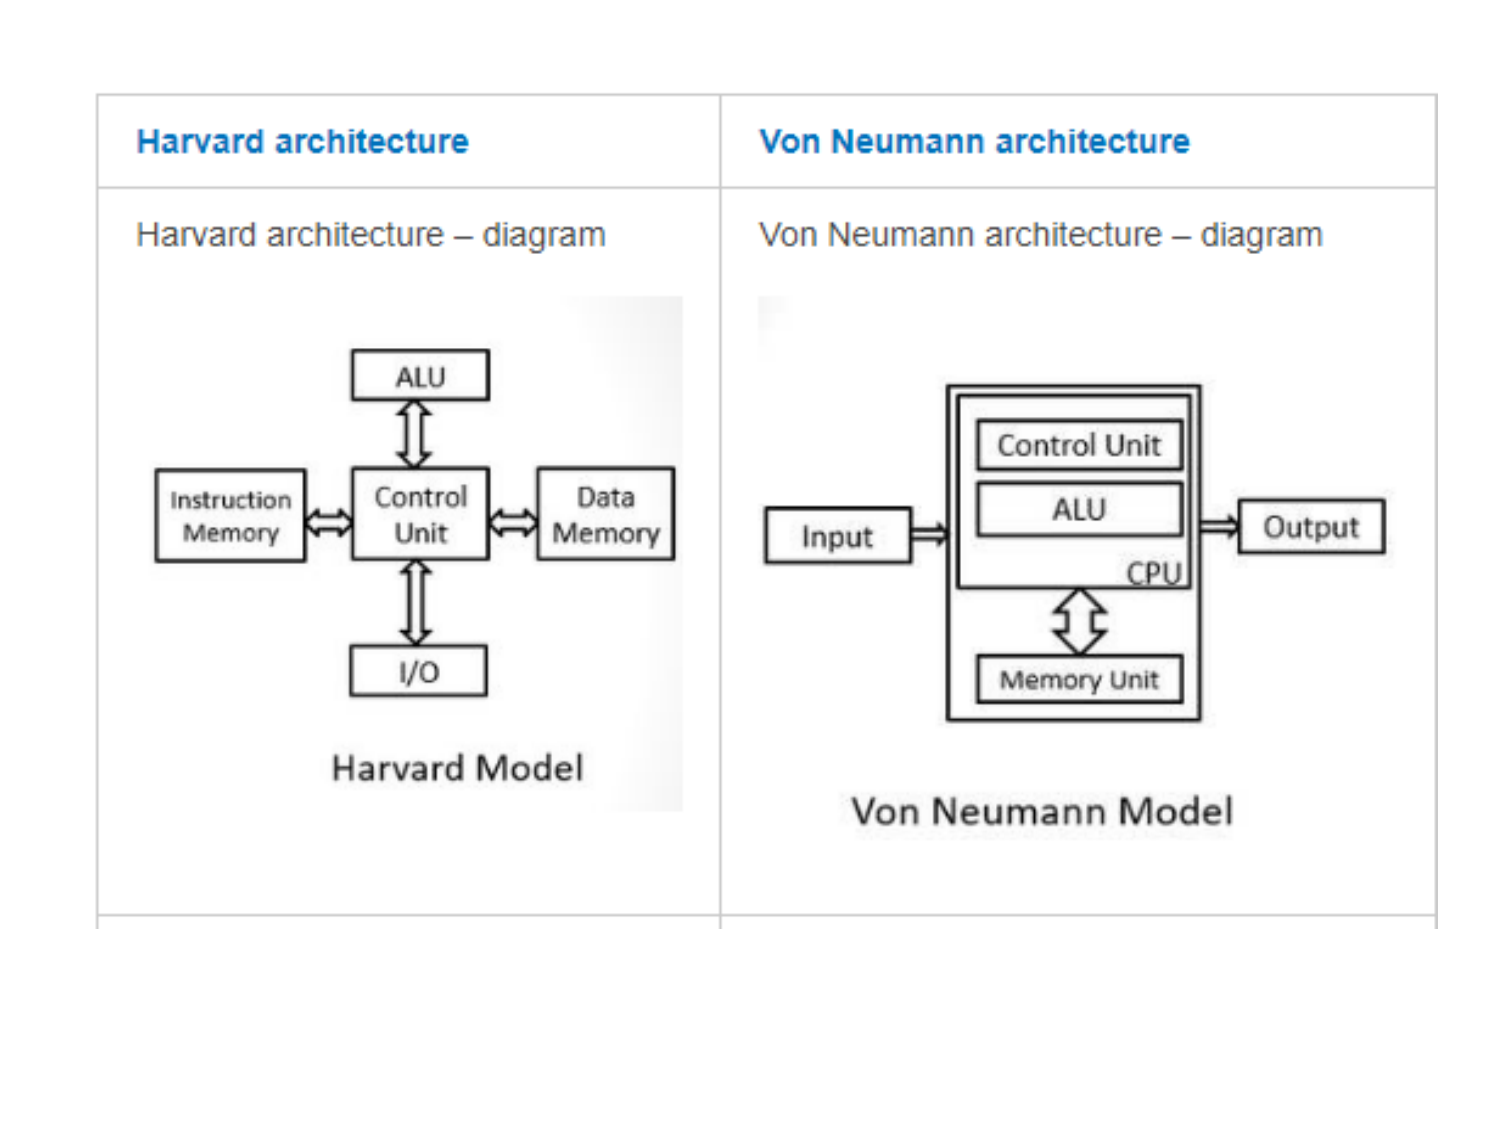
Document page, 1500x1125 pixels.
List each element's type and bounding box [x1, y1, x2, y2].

picture [87, 87, 1438, 930]
